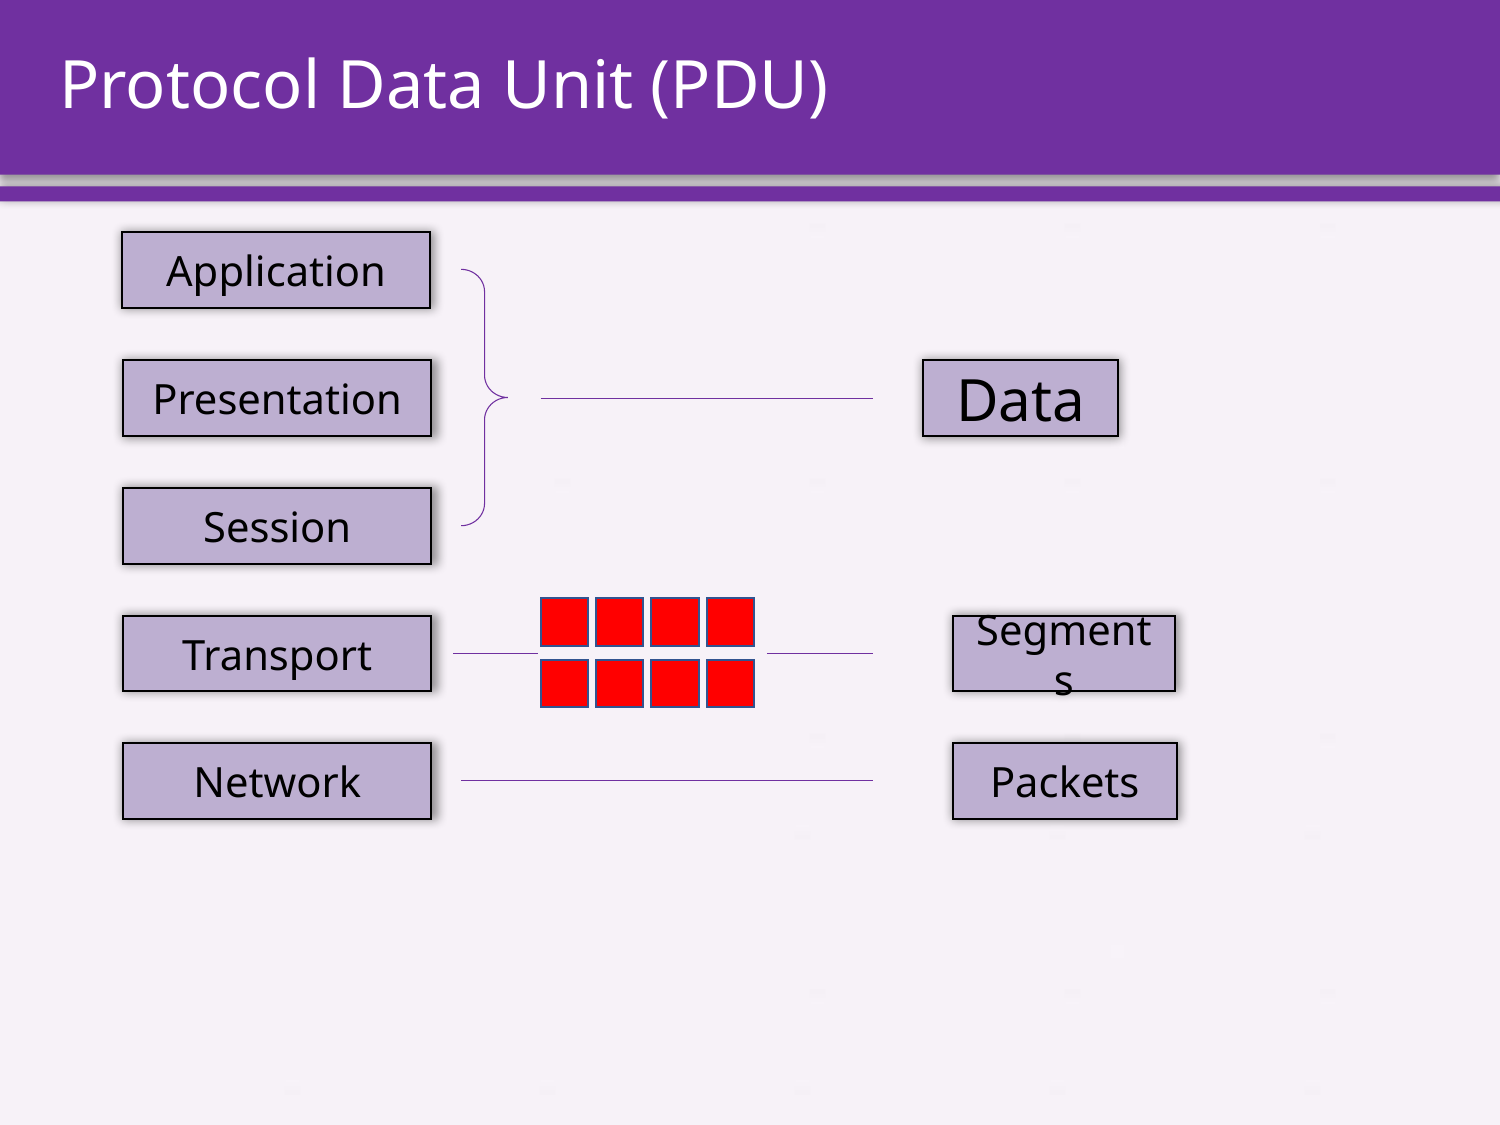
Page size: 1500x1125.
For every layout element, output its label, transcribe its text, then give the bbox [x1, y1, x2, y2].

text_box Segments [952, 615, 1176, 692]
picture [0, 175, 1500, 186]
text_box Packets [952, 742, 1178, 820]
picture [0, 202, 1500, 1125]
text_box Presentation [122, 359, 432, 437]
text_box [461, 268, 508, 527]
text_box Transport [122, 615, 432, 692]
text_box Data [922, 359, 1119, 437]
text_box Network [122, 742, 432, 820]
text_box Application [121, 231, 431, 309]
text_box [540, 598, 755, 708]
text_box Session [122, 487, 432, 565]
title Protocol Data Unit (PDU) [44, 0, 1464, 175]
